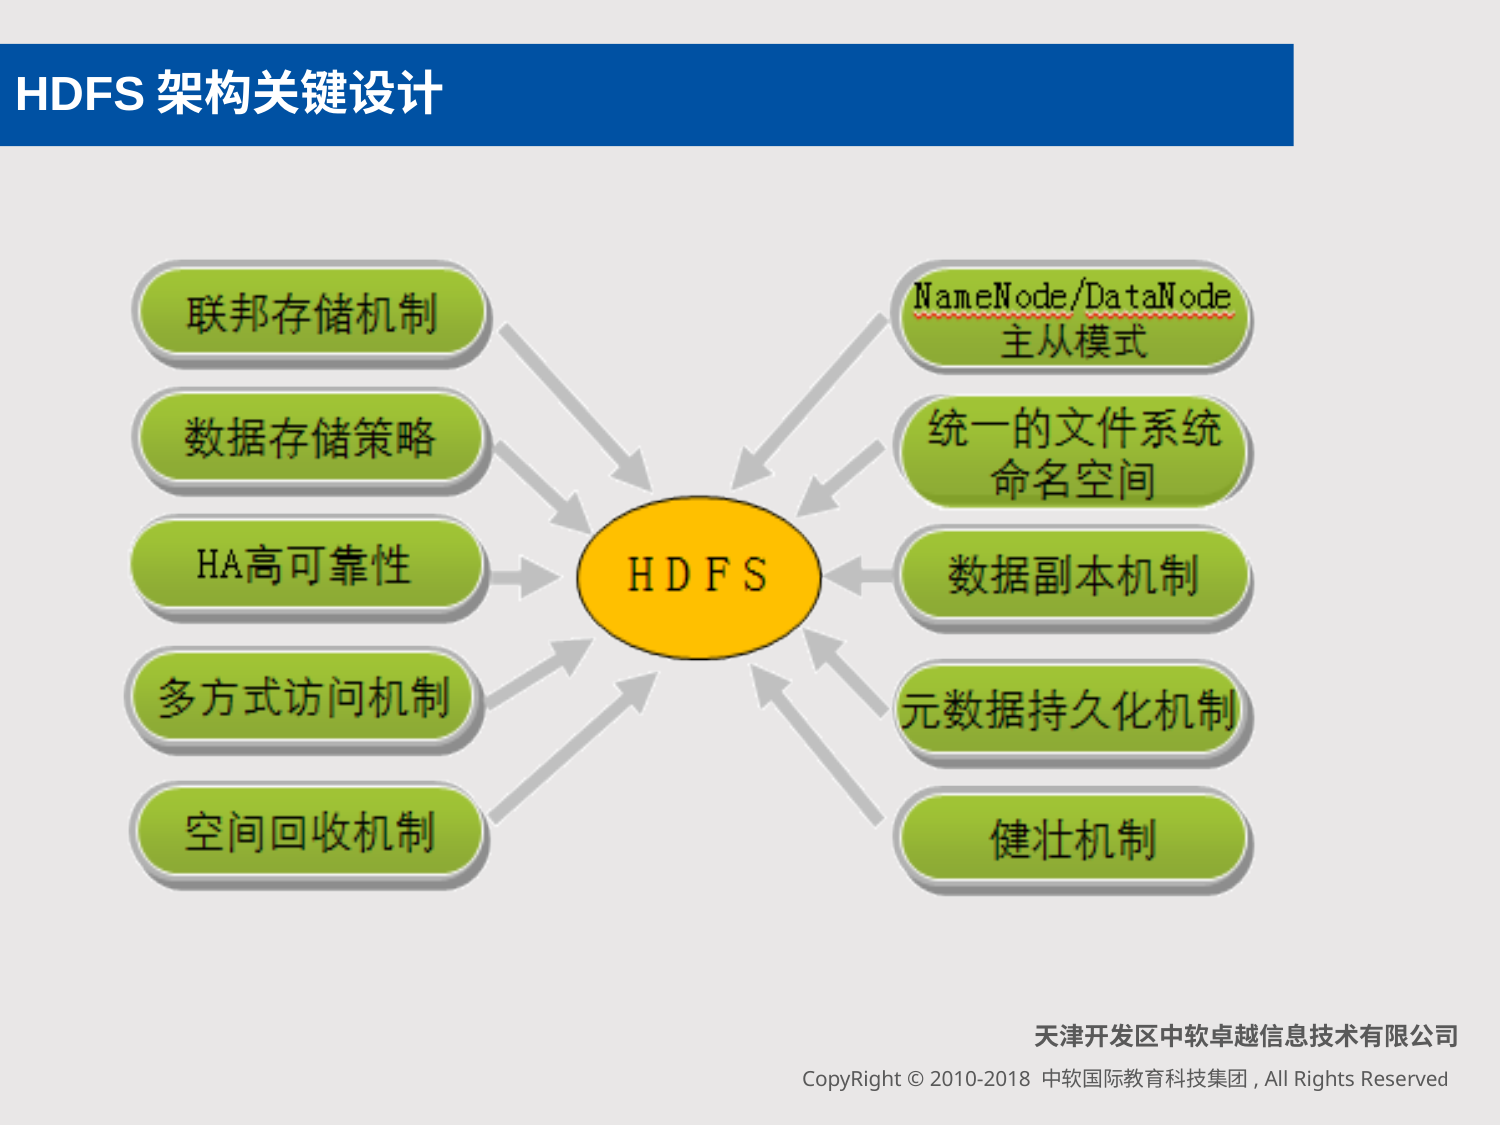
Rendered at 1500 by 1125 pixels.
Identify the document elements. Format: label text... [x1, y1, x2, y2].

picture [99, 194, 1415, 996]
title HDFS架构关键设计 [0, 43, 1294, 147]
